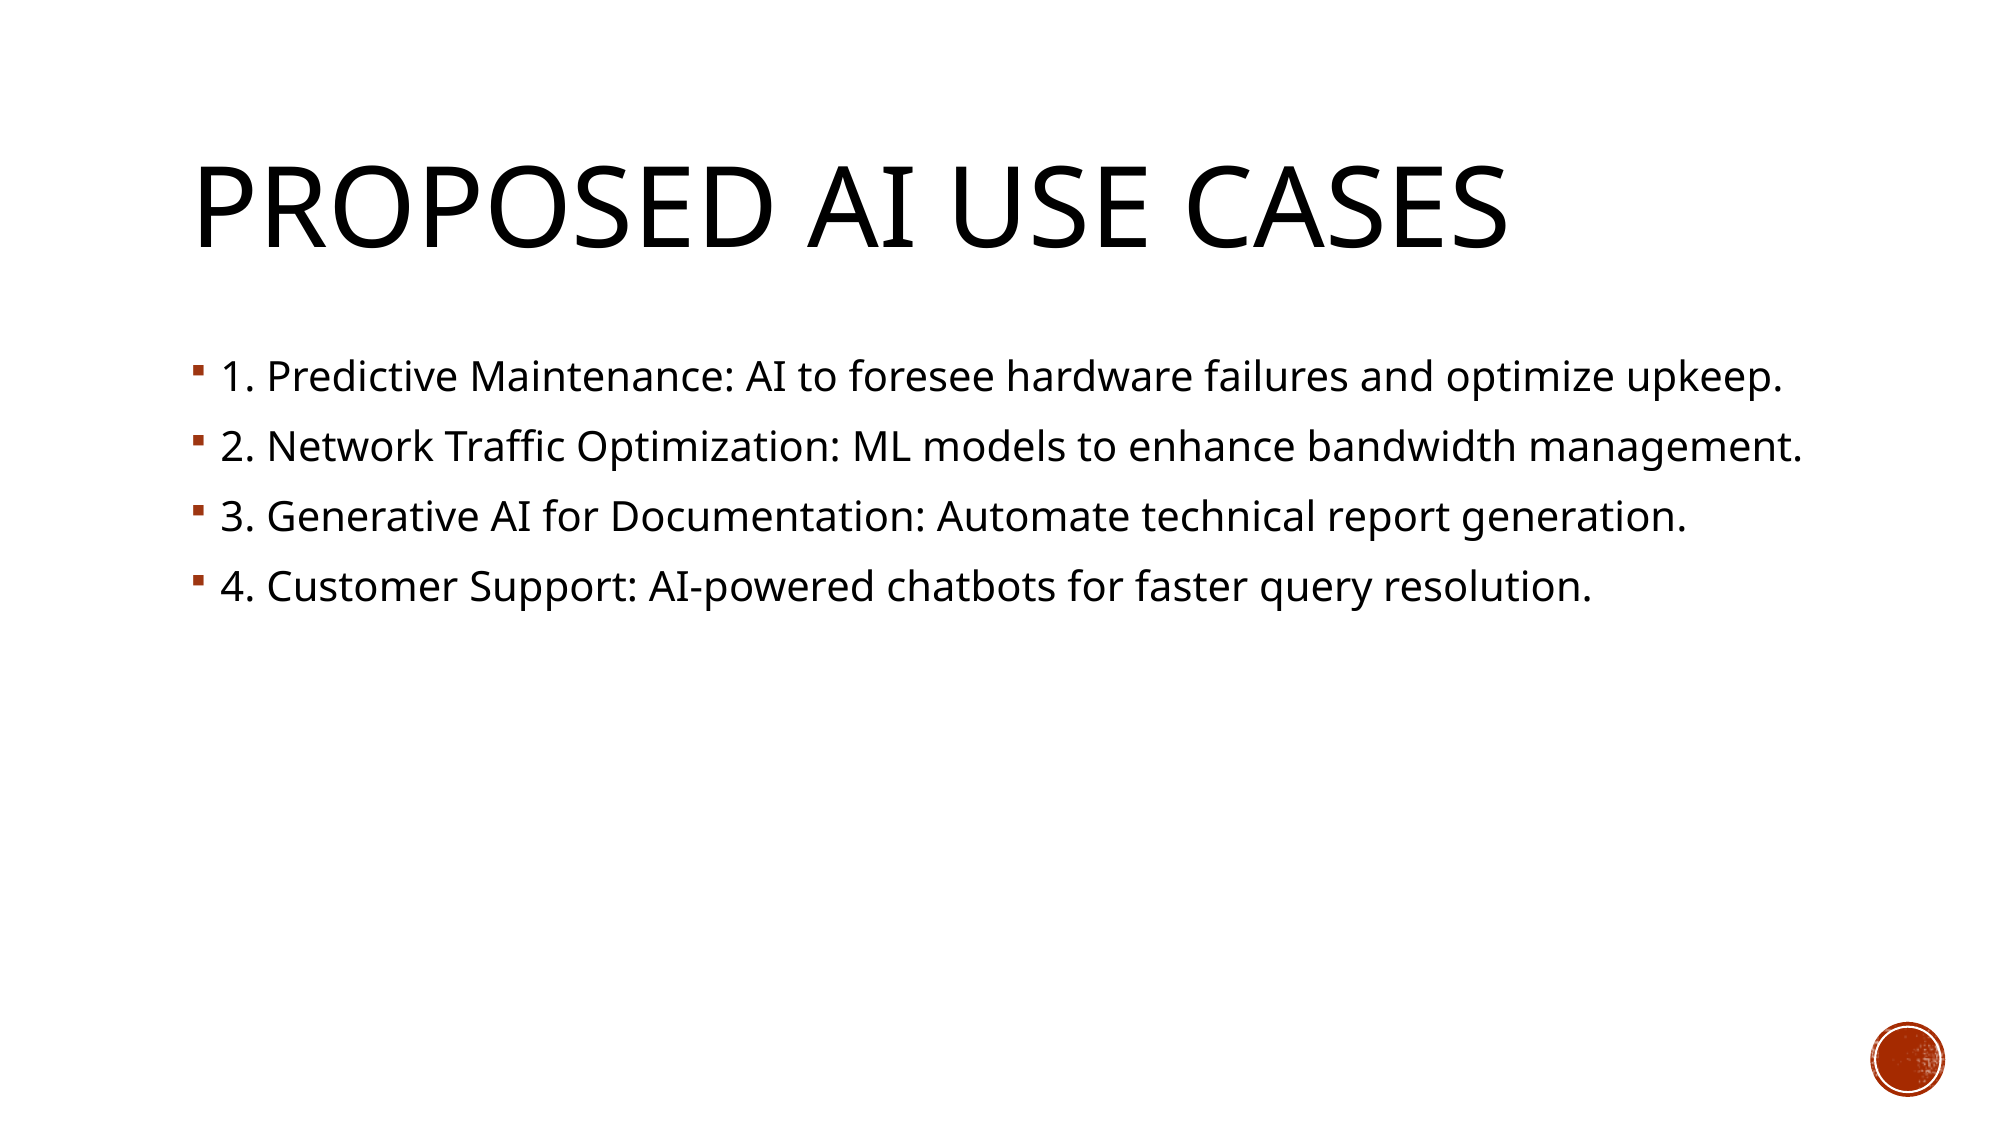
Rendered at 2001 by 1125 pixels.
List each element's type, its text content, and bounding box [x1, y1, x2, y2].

list 1. Predictive Maintenance: AI to foresee hardware failures and optimize upkeep. 2. Network Traffic Optimization: ML models to enhance bandwidth management. 3. Generative AI for Documentation: Automate technical report generation. 4. Customer Support: AI-powered chatbots for faster query resolution. [175, 348, 1826, 1013]
title Proposed AI Use Cases [175, 79, 1826, 344]
